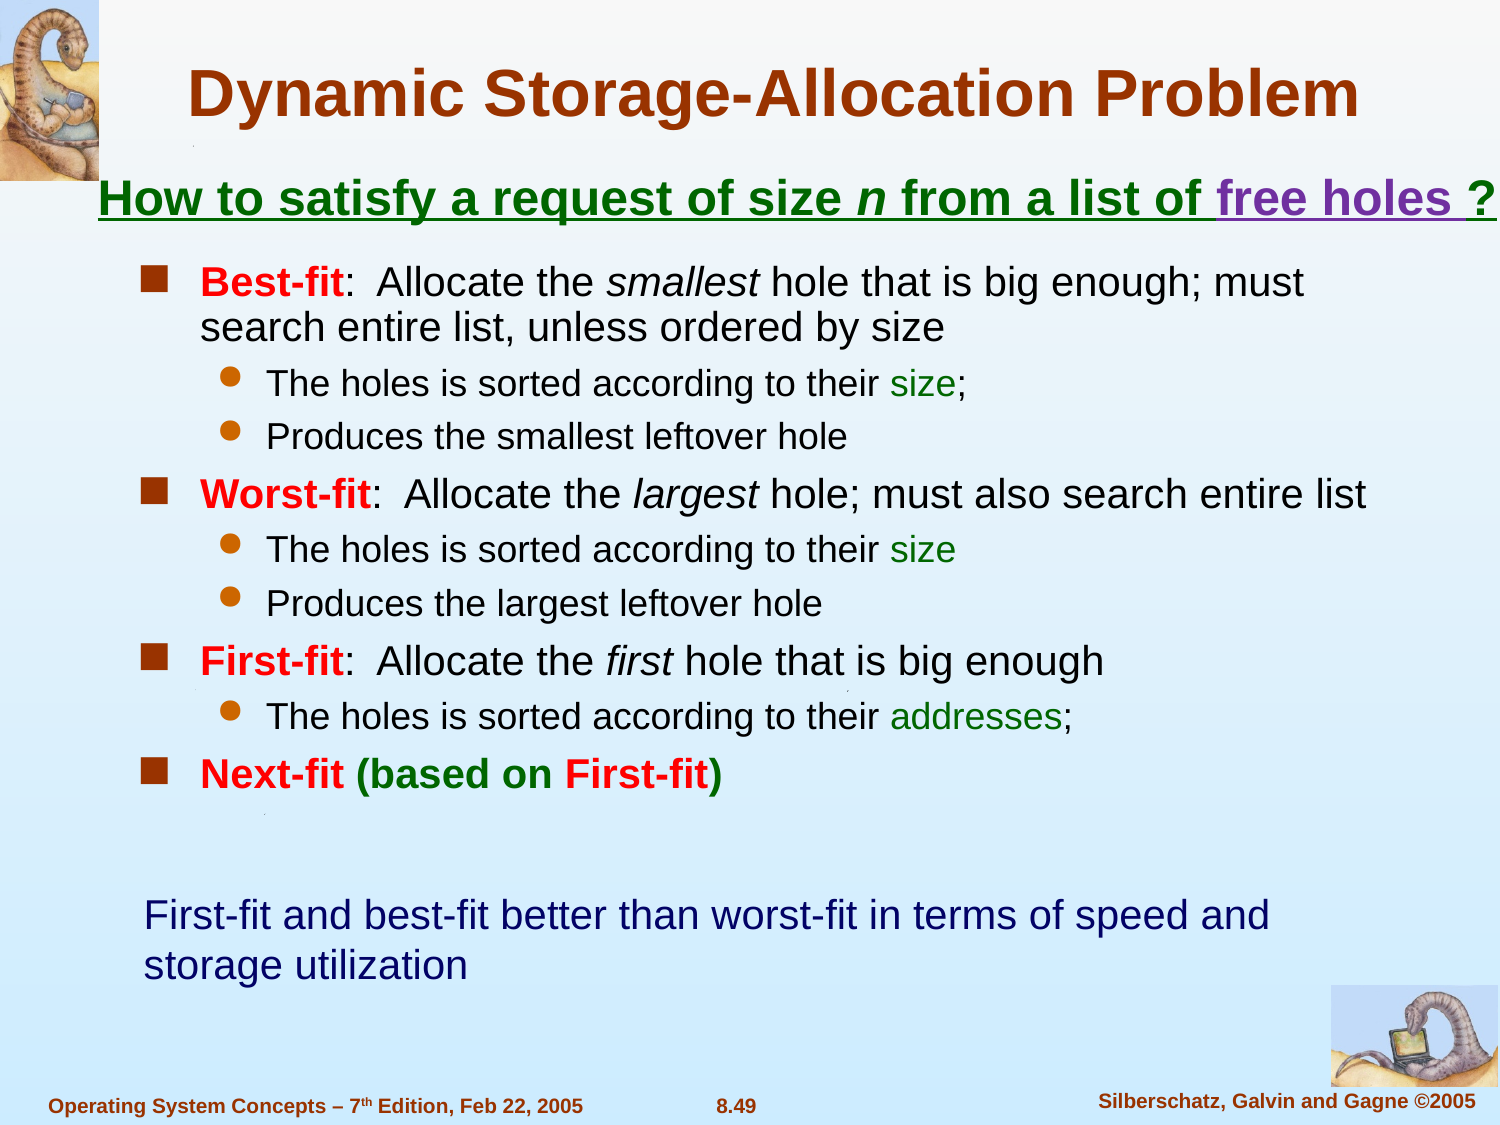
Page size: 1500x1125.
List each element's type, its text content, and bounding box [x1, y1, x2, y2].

picture [0, 0, 99, 181]
list Best-fit: Allocate the smallest hole that is big enough; must search entire list, unless ordered by size The holes is sorted according to their size; Produces the smallest leftover hole Worst-fit: Allocate the largest hole; must also search entire list The holes is sorted according to their size Produces the largest leftover hole First-fit: Allocate the first hole that is big enough The holes is sorted according to their addresses; Next-fit (based on First-fit) [128, 253, 1389, 850]
picture [1331, 985, 1498, 1087]
title Dynamic Storage-Allocation Problem [112, 37, 1438, 138]
text_box How to satisfy a request of size n from a list of free holes ? [82, 157, 1500, 233]
text_box First-fit and best-fit better than worst-fit in terms of speed and storage utilization [128, 880, 1373, 995]
